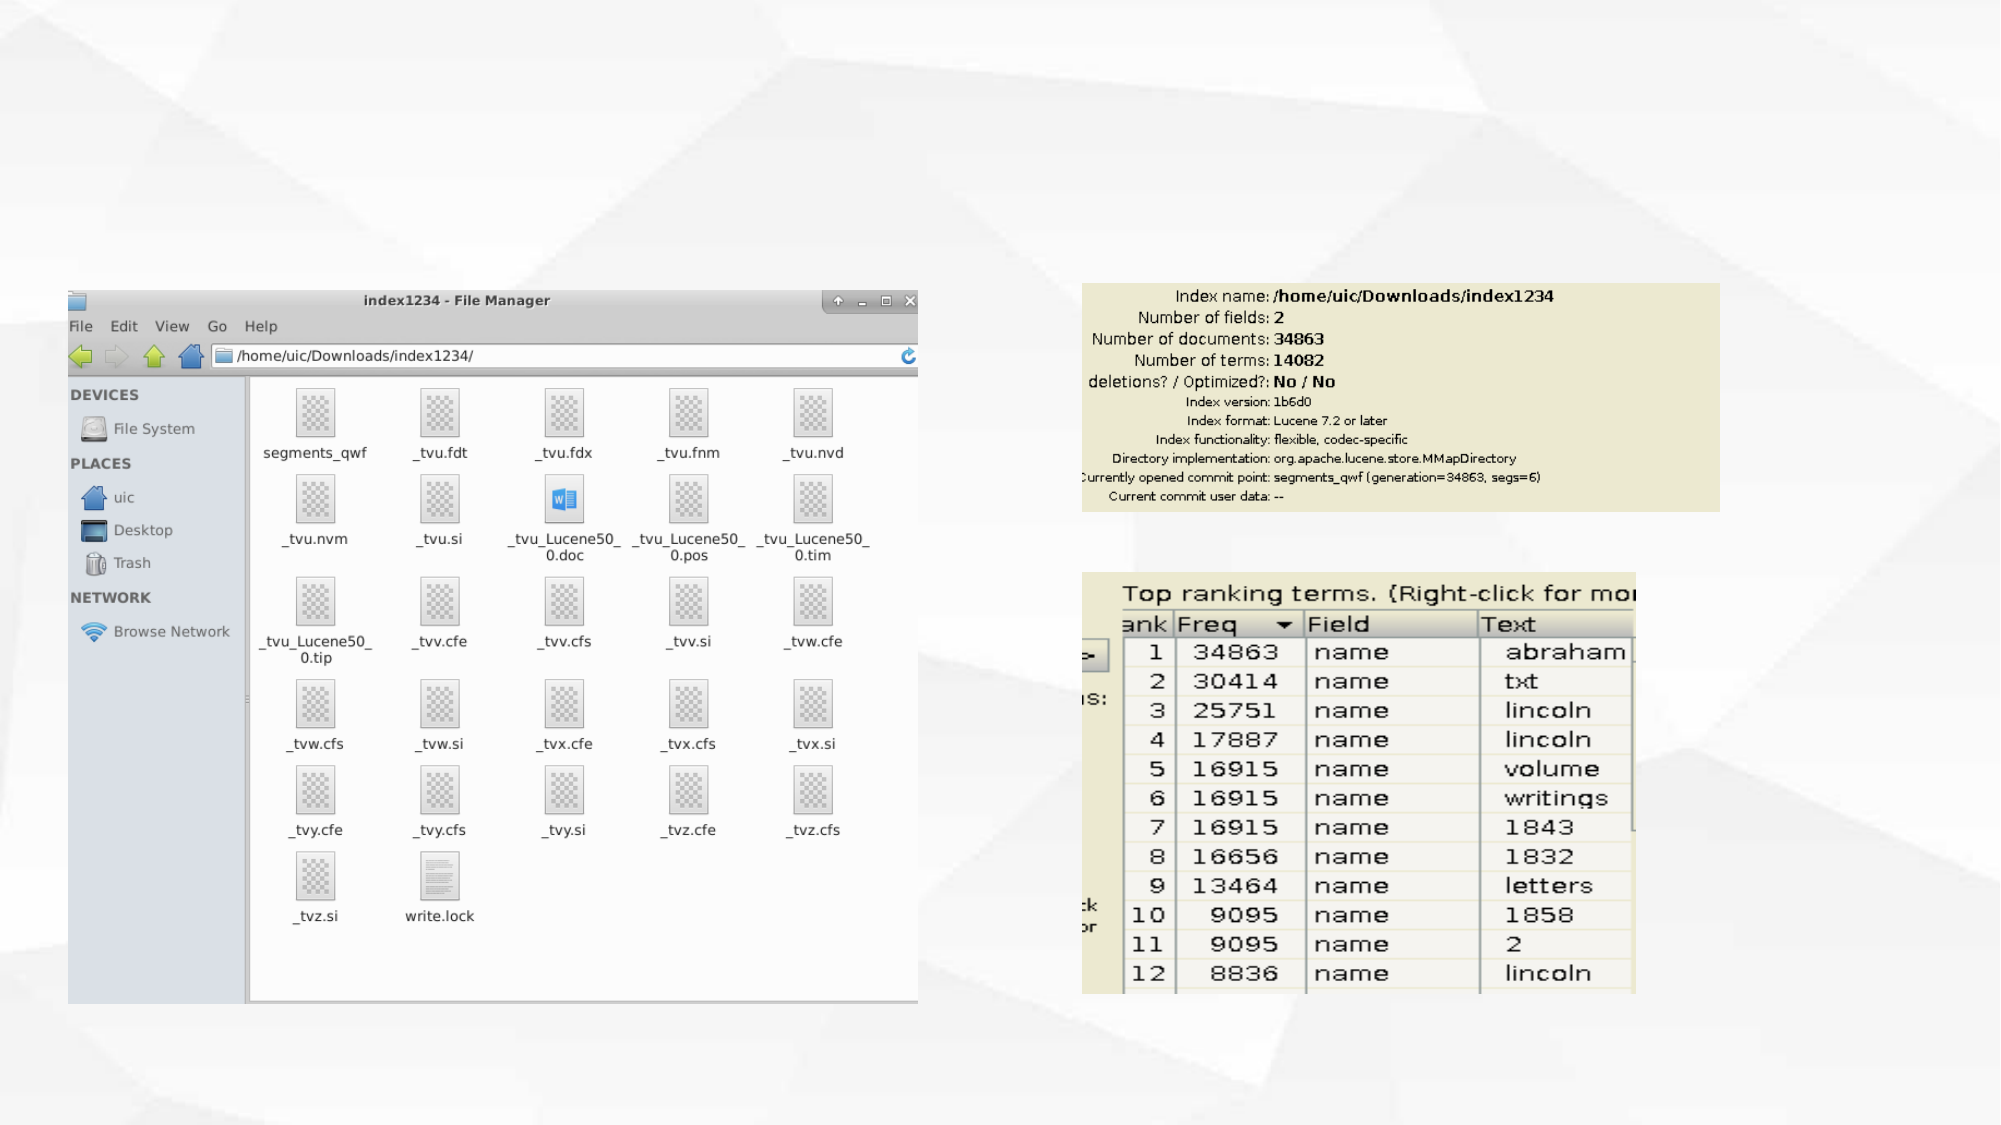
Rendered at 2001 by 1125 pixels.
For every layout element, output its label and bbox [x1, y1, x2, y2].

list [68, 290, 918, 1004]
picture [0, 0, 2001, 1125]
